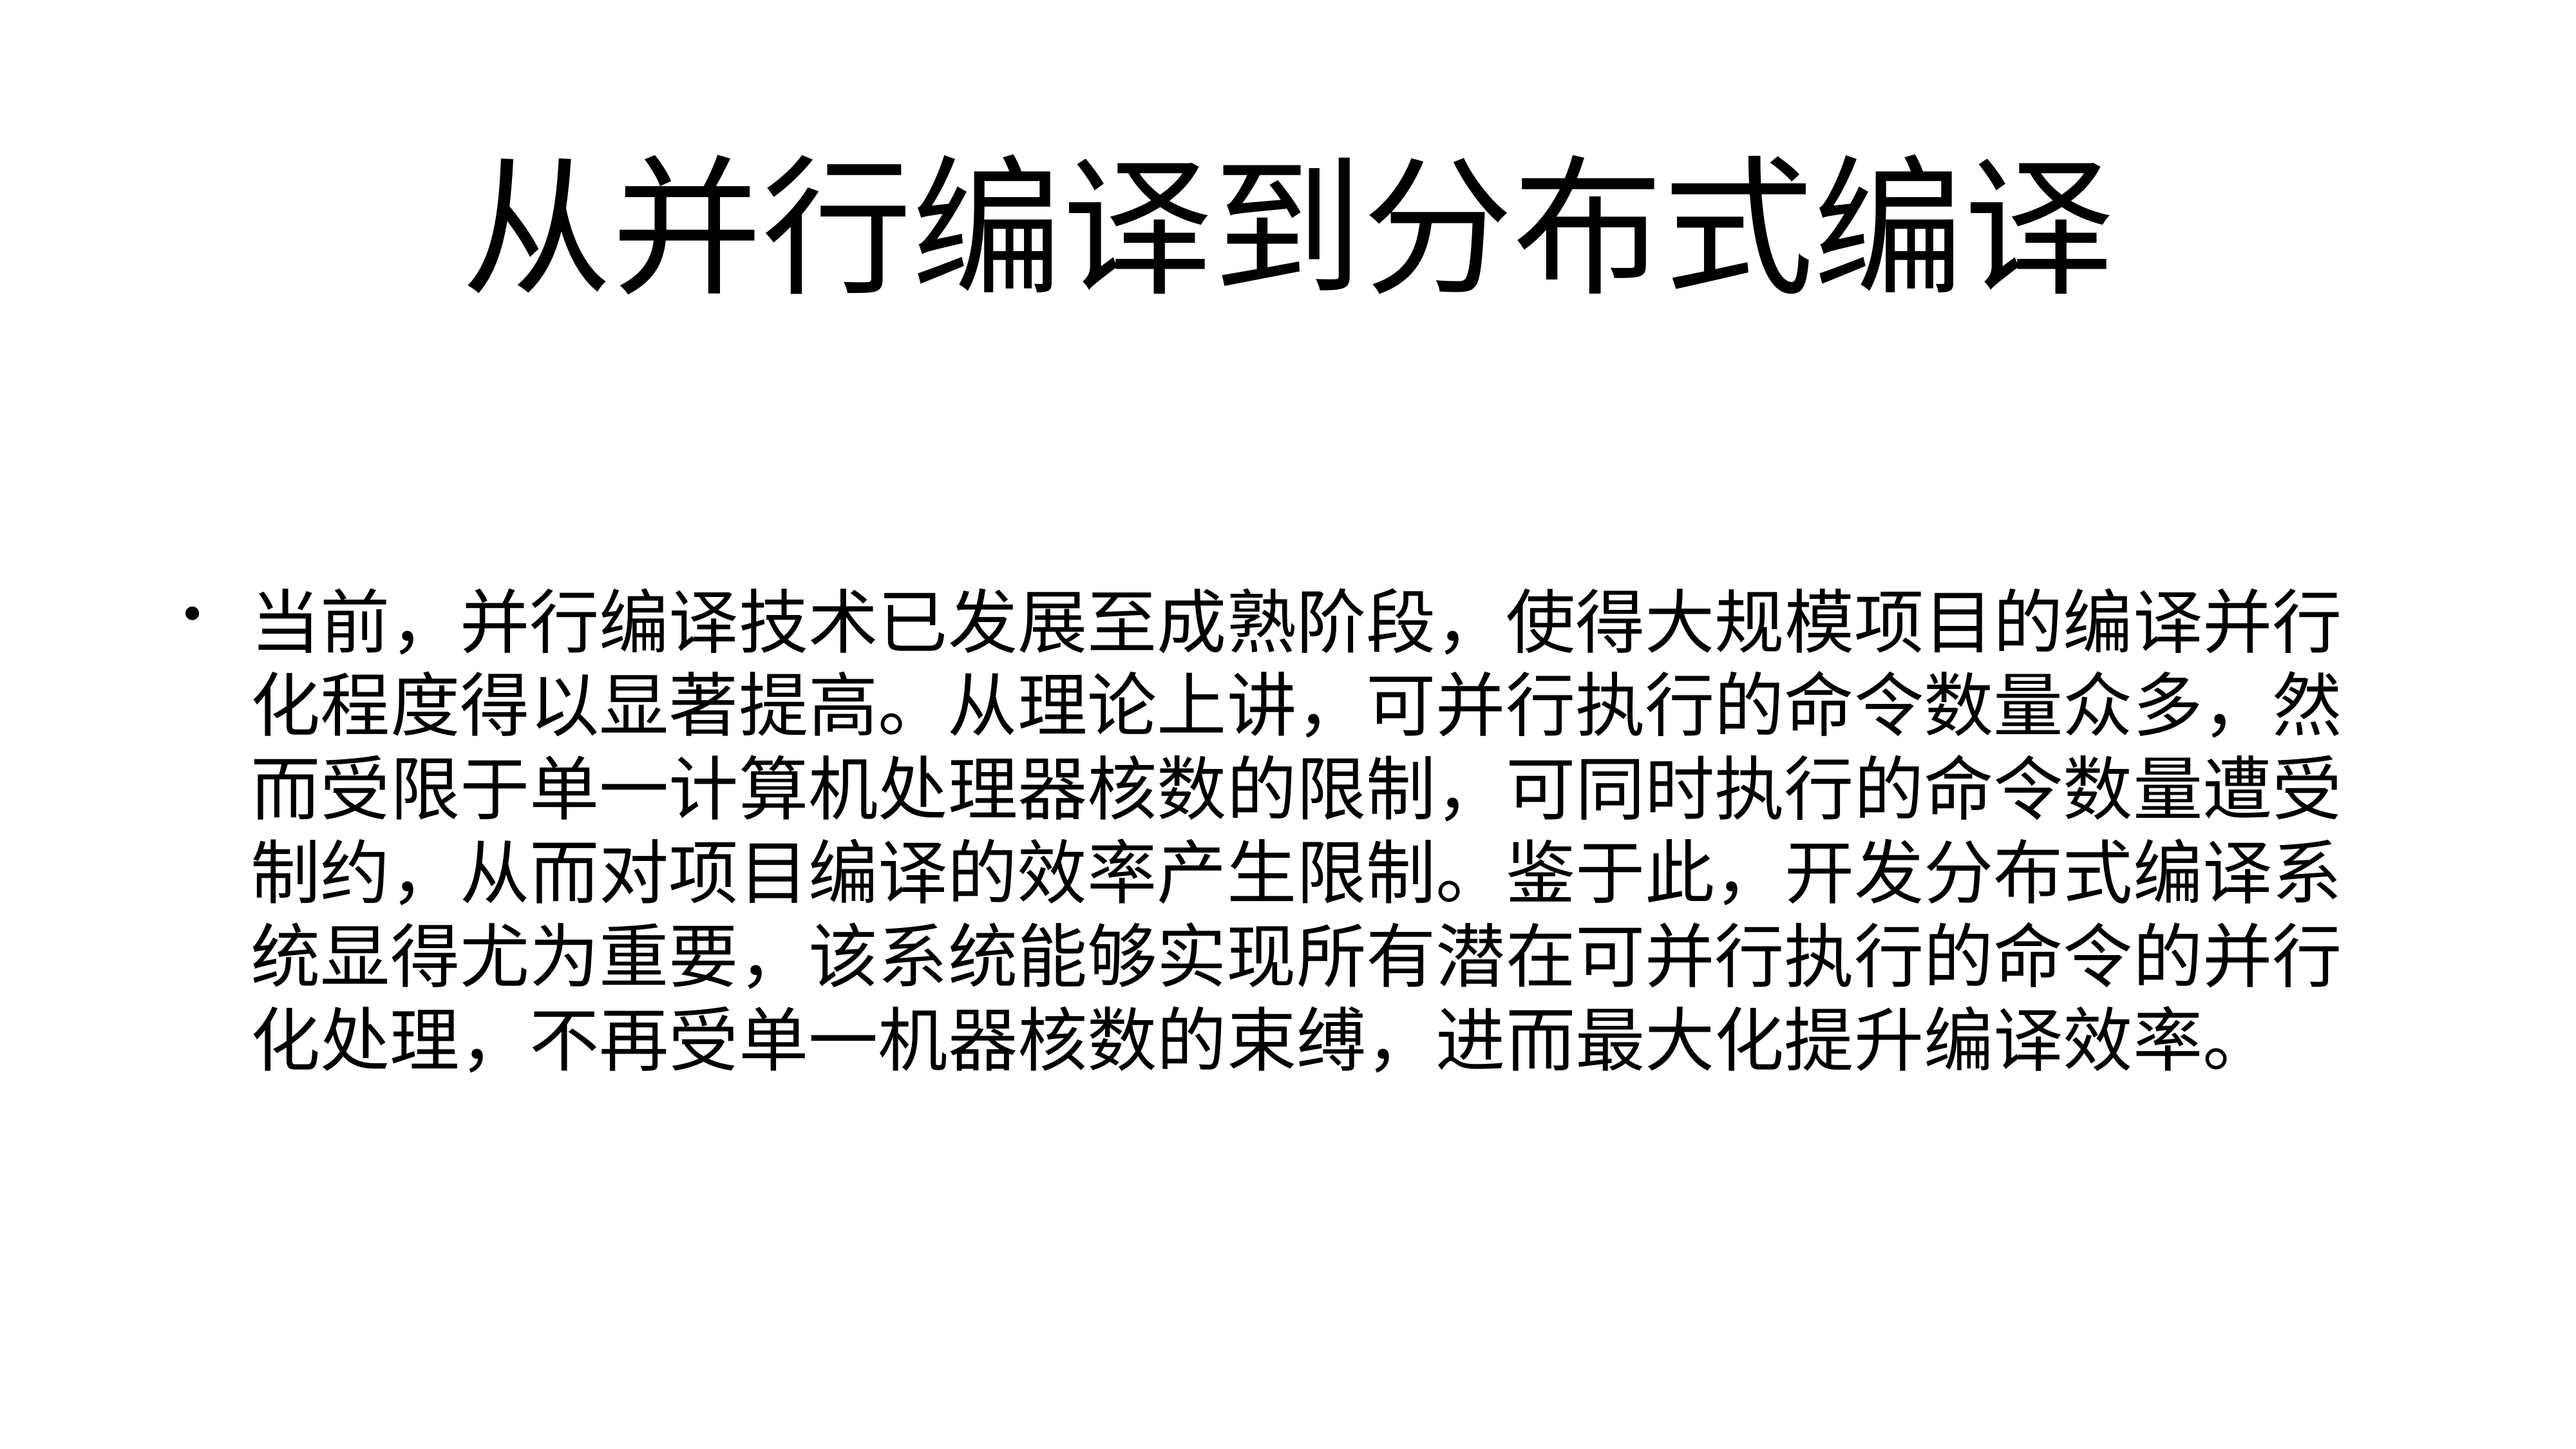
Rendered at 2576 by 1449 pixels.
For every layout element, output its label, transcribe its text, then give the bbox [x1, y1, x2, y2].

list 当前，并行编译技术已发展至成熟阶段，使得大规模项目的编译并行化程度得以显著提高。从理论上讲，可并行执行的命令数量众多，然而受限于单一计算机处理器核数的限制，可同时执行的命令数量遭受制约，从而对项目编译的效率产生限制。鉴于此，开发分布式编译系统显得尤为重要，该系统能够实现所有潜在可并行执行的命令的并行化处理，不再受单一机器核数的束缚，进而最大化提升编译效率。 [178, 341, 2398, 1316]
title 从并行编译到分布式编译 [178, 100, 2398, 341]
